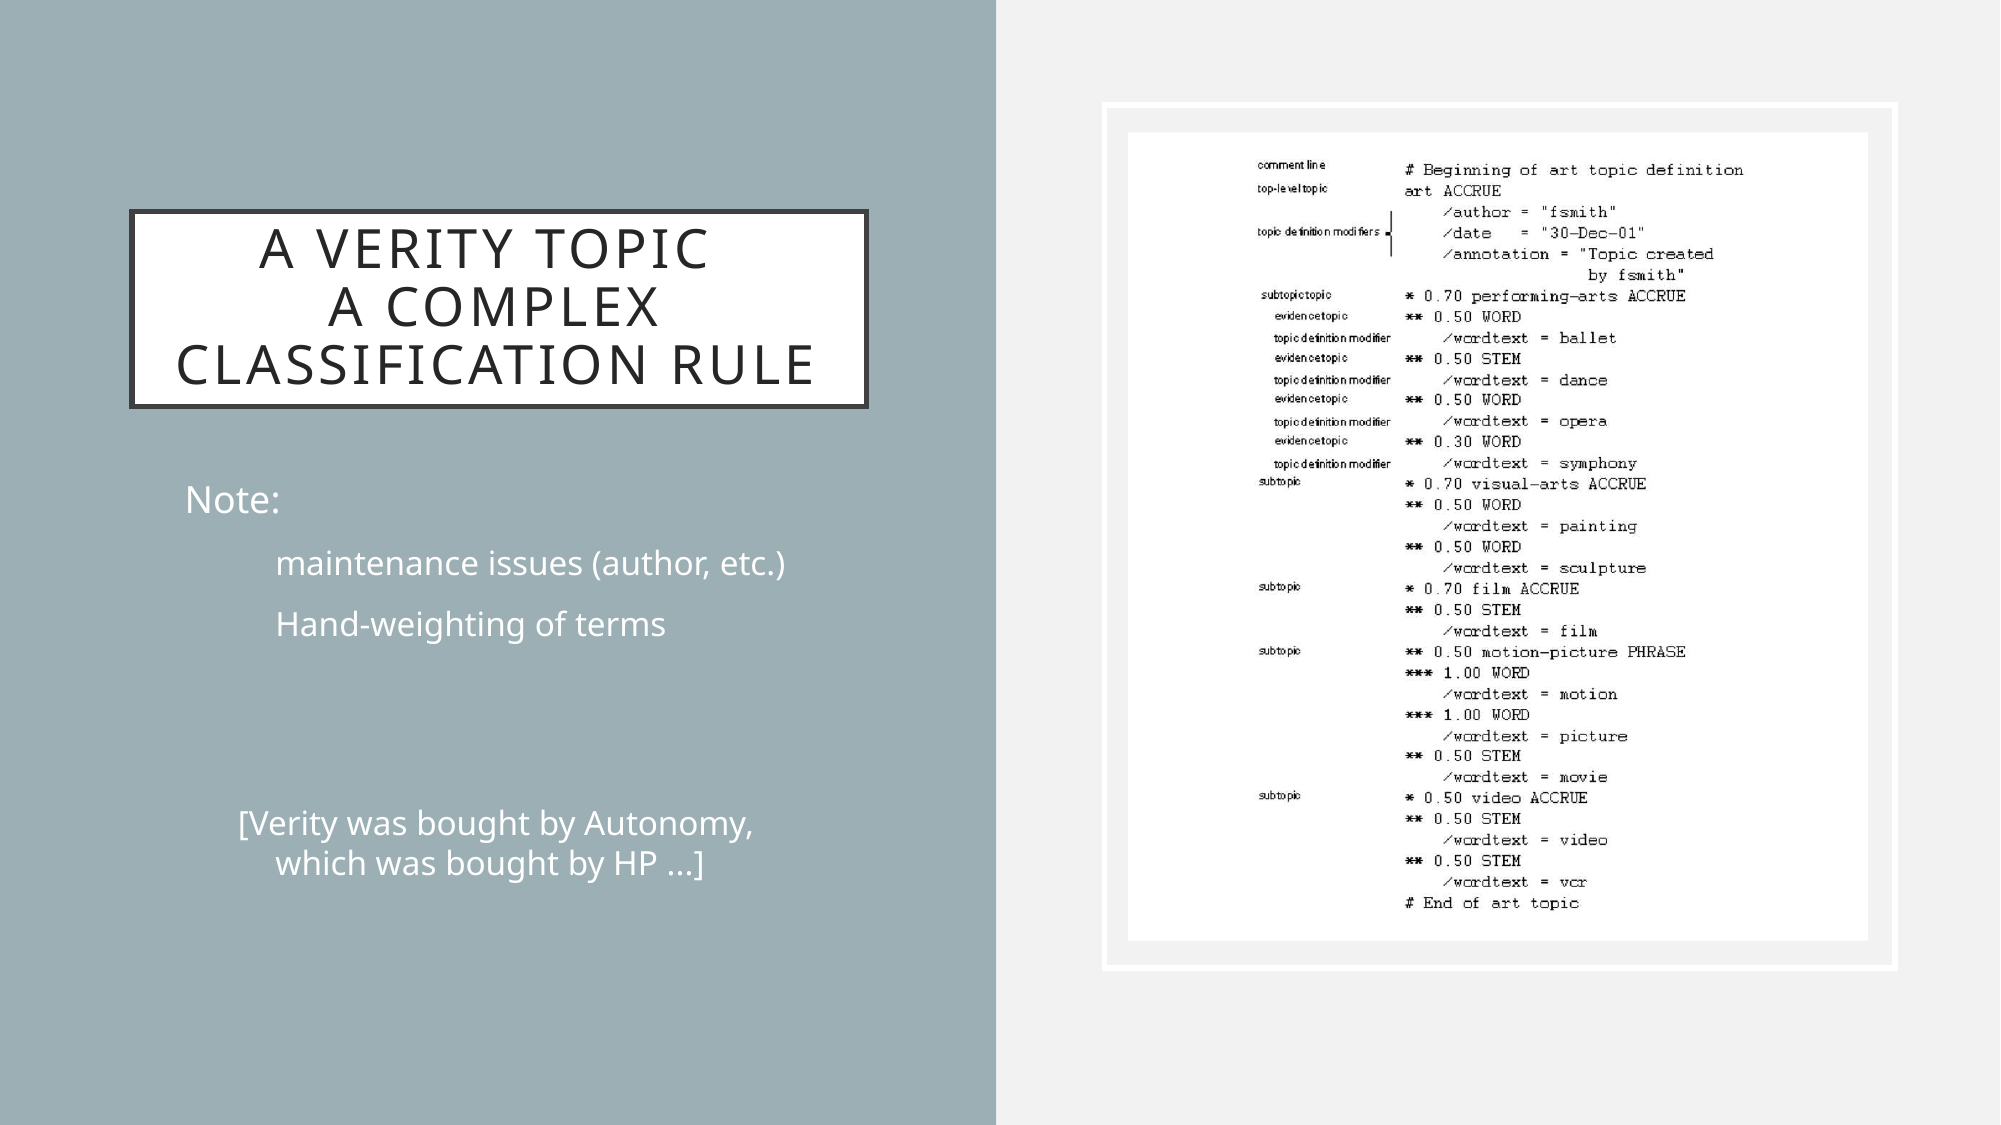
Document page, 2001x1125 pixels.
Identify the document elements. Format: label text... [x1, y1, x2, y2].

list Note: maintenance issues (author, etc.) Hand-weighting of terms [Verity was bought by Autonomy, which was bought by HP ...] [131, 468, 867, 969]
text_box [1103, 104, 1896, 969]
title A Verity topic A complex classification rule [129, 209, 869, 409]
picture [1248, 159, 1752, 914]
text_box [0, 0, 997, 1125]
text_box [1127, 131, 1869, 942]
